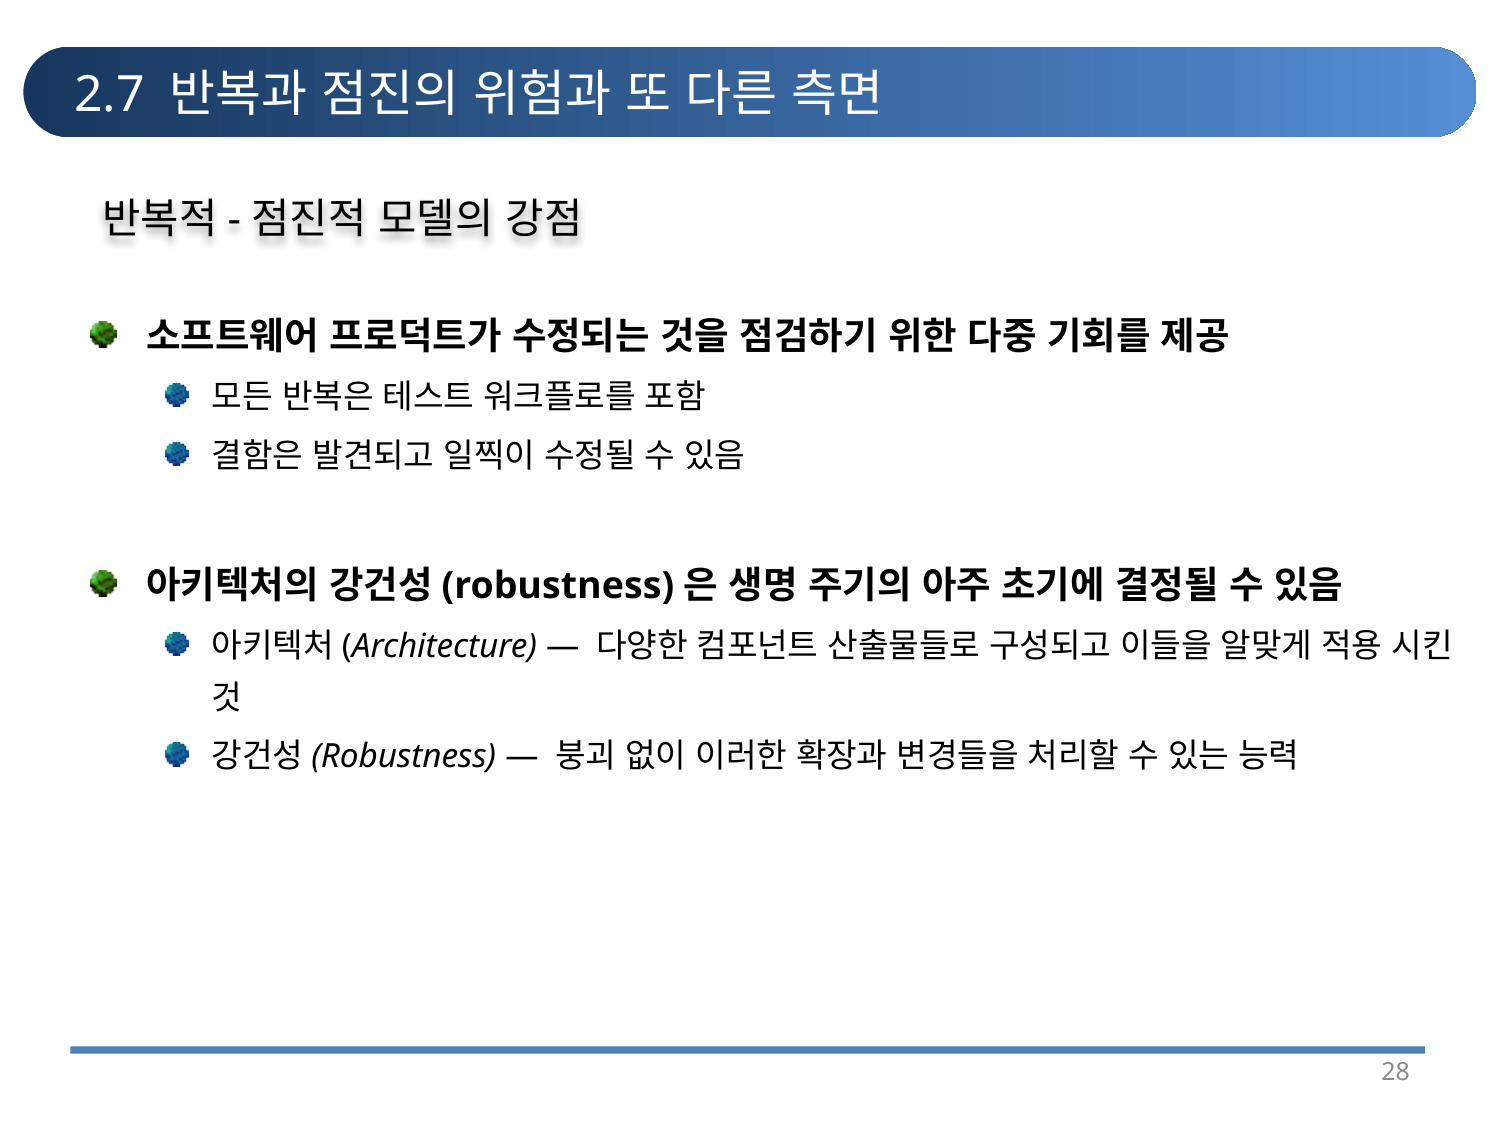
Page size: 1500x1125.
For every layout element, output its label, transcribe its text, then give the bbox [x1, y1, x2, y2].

picture [90, 321, 117, 348]
picture [90, 570, 117, 597]
picture [165, 742, 189, 767]
title 2.7 반복과 점진의 위험과 또 다른 측면 [59, 56, 1410, 126]
list 반복적-점진적 모델의 강점 [60, 180, 625, 255]
list 소프트웨어 프로덕트가 수정되는 것을 점검하기 위한 다중 기회를 제공 모든 반복은 테스트 워크플로를 포함 결함은 발견되고 일찍이 수정될 수 있음 아키텍처의 강건성(robustness)은 생명 주기의 아주 초기에 결정될 수 있음 아키텍처(Architecture) — 다양한 컴포넌트 산출물들로 구성되고 이들을 알맞게 적용 시킨 것 강건성(Robustness) — 붕괴 없이 이러한 확장과 변경들을 처리할 수 있는 능력 [74, 290, 1471, 1006]
picture [165, 442, 189, 466]
slide_number 28 [1074, 1042, 1425, 1103]
picture [165, 383, 189, 407]
picture [165, 632, 189, 656]
